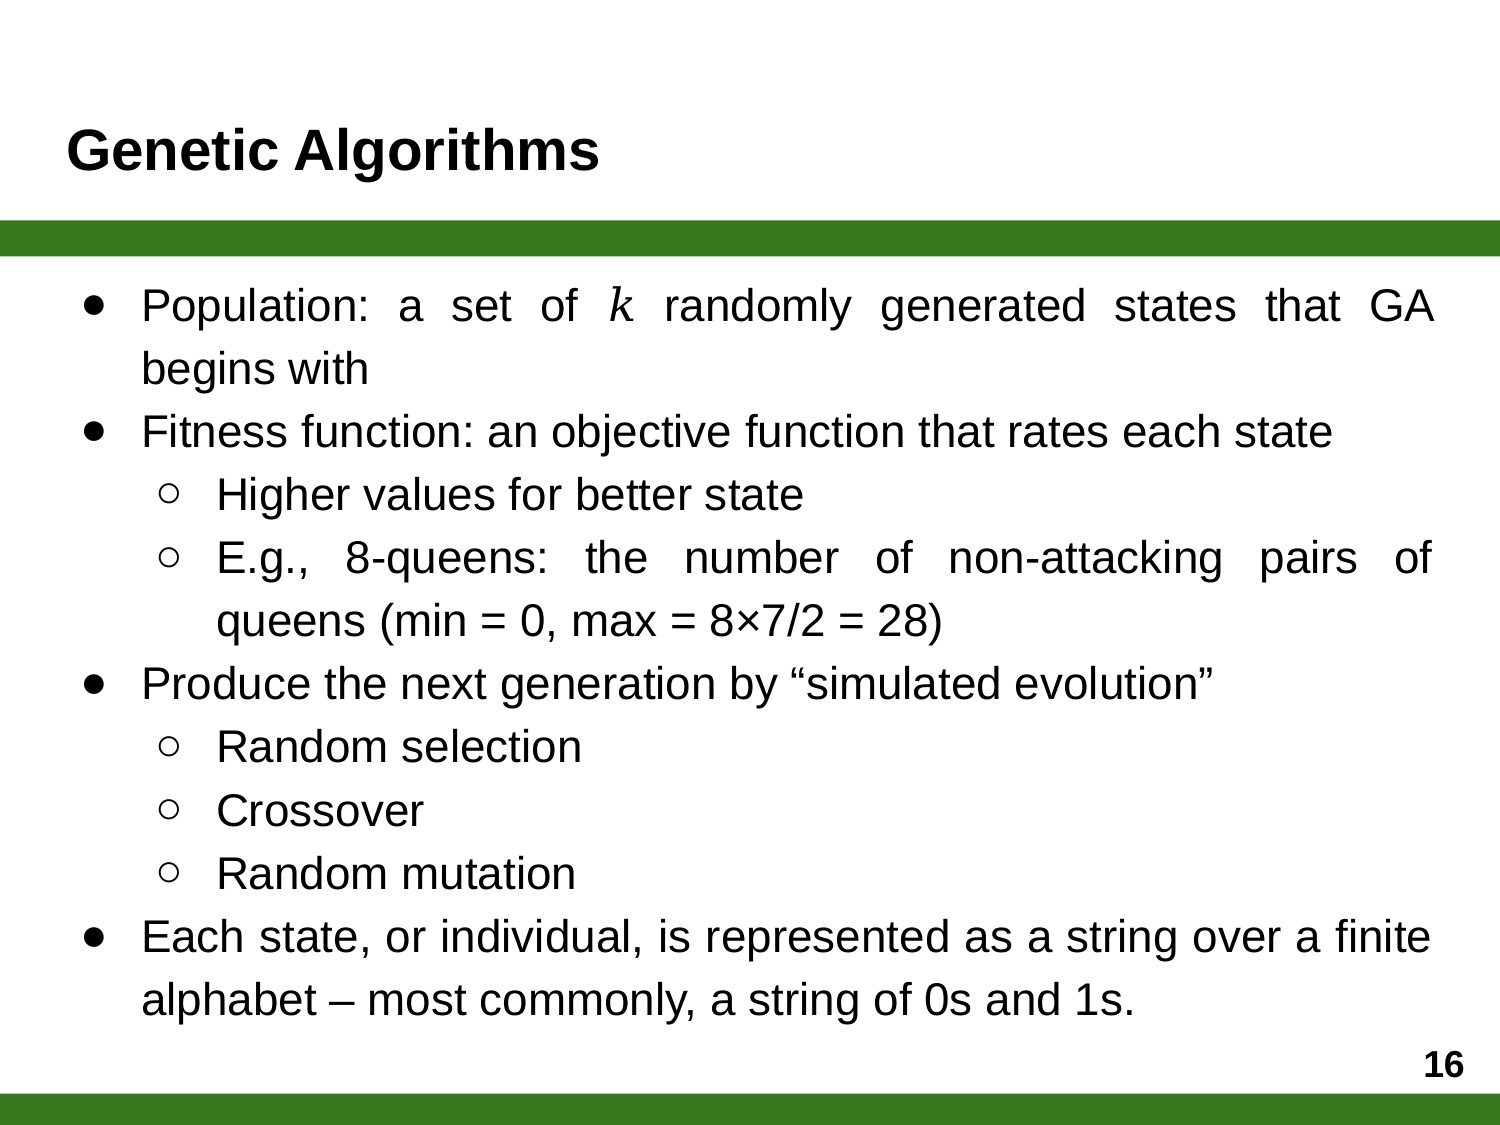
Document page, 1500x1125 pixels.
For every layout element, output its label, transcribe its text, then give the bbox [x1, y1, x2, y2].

title Genetic Algorithms [51, 97, 1449, 223]
slide_number ‹#› [1389, 1019, 1480, 1106]
list Population: a set of 𝑘 randomly generated states that GA begins with Fitness function: an objective function that rates each state Higher values for better state E.g., 8-queens: the number of non-attacking pairs of queens (min = 0, max = 8×7/2 = 28) Produce the next generation by “simulated evolution” Random selection Crossover Random mutation Each state, or individual, is represented as a string over a finite alphabet – most commonly, a string of 0s and 1s. [51, 252, 1449, 1093]
